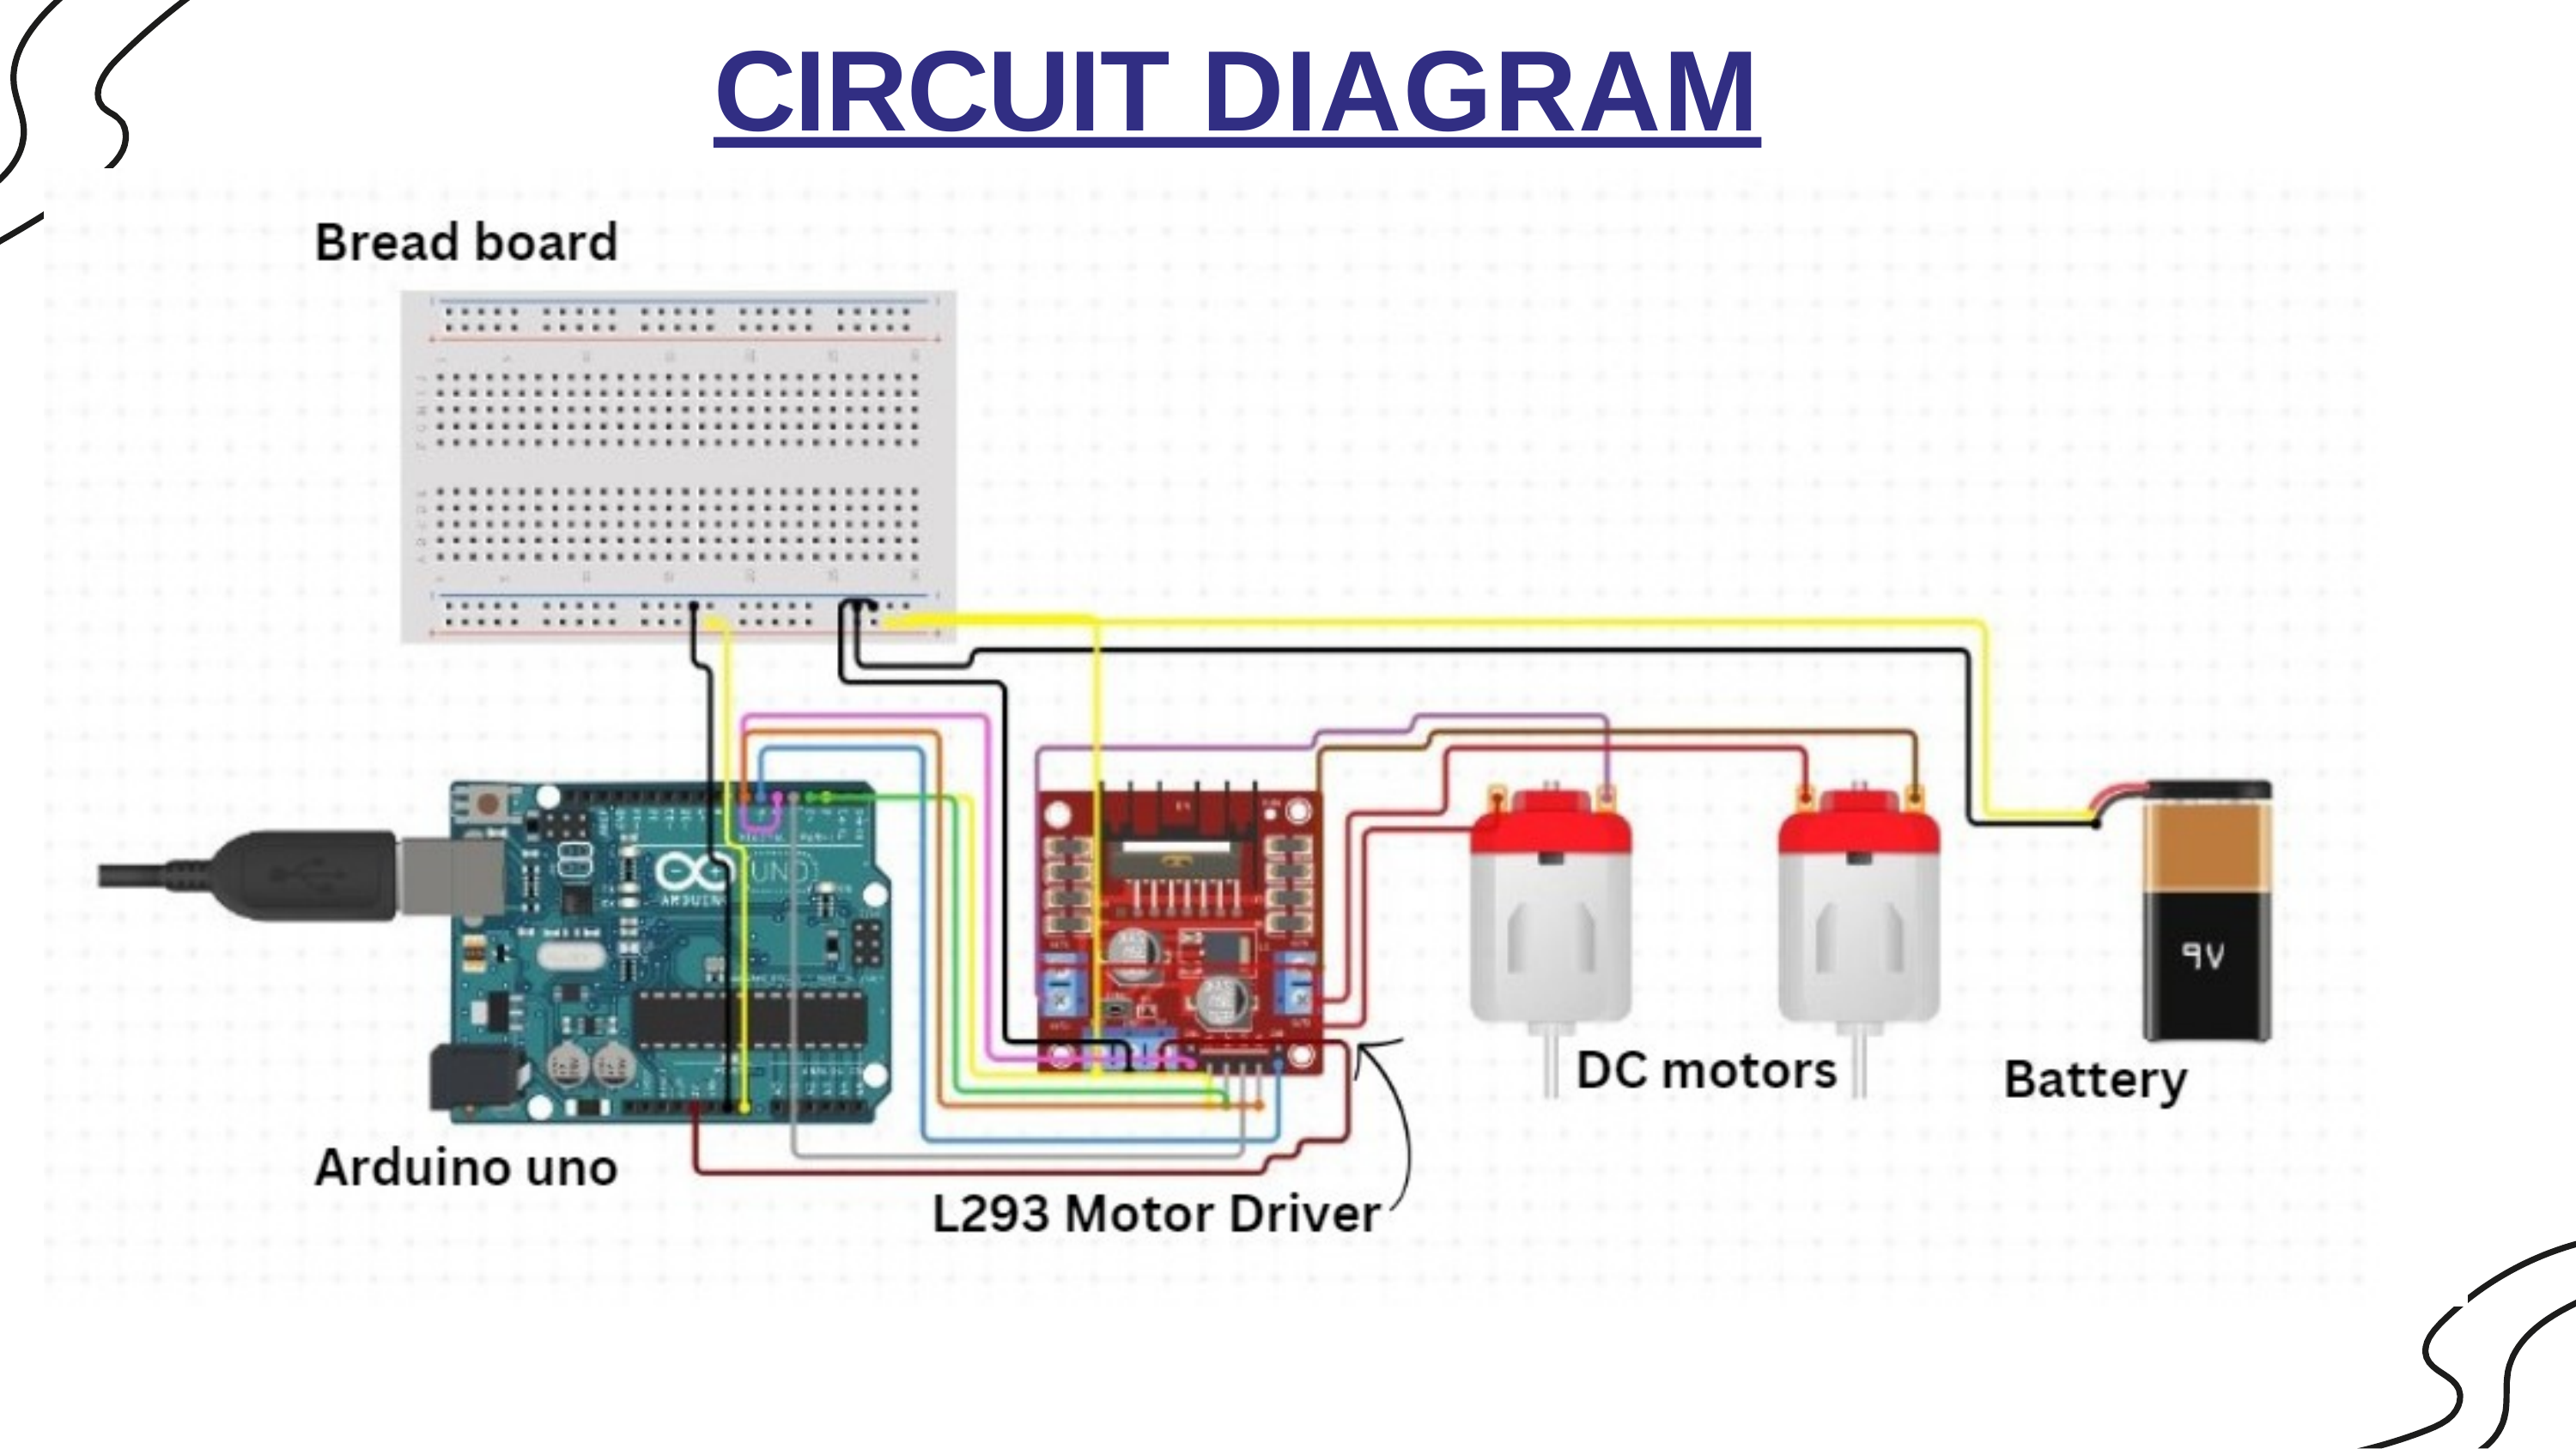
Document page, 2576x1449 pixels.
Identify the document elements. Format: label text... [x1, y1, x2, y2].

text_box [44, 168, 2576, 1449]
title CIRCUIT DIAGRAM [711, 14, 1764, 166]
text_box [0, 215, 38, 245]
text_box [94, 0, 191, 166]
text_box [0, 0, 64, 184]
